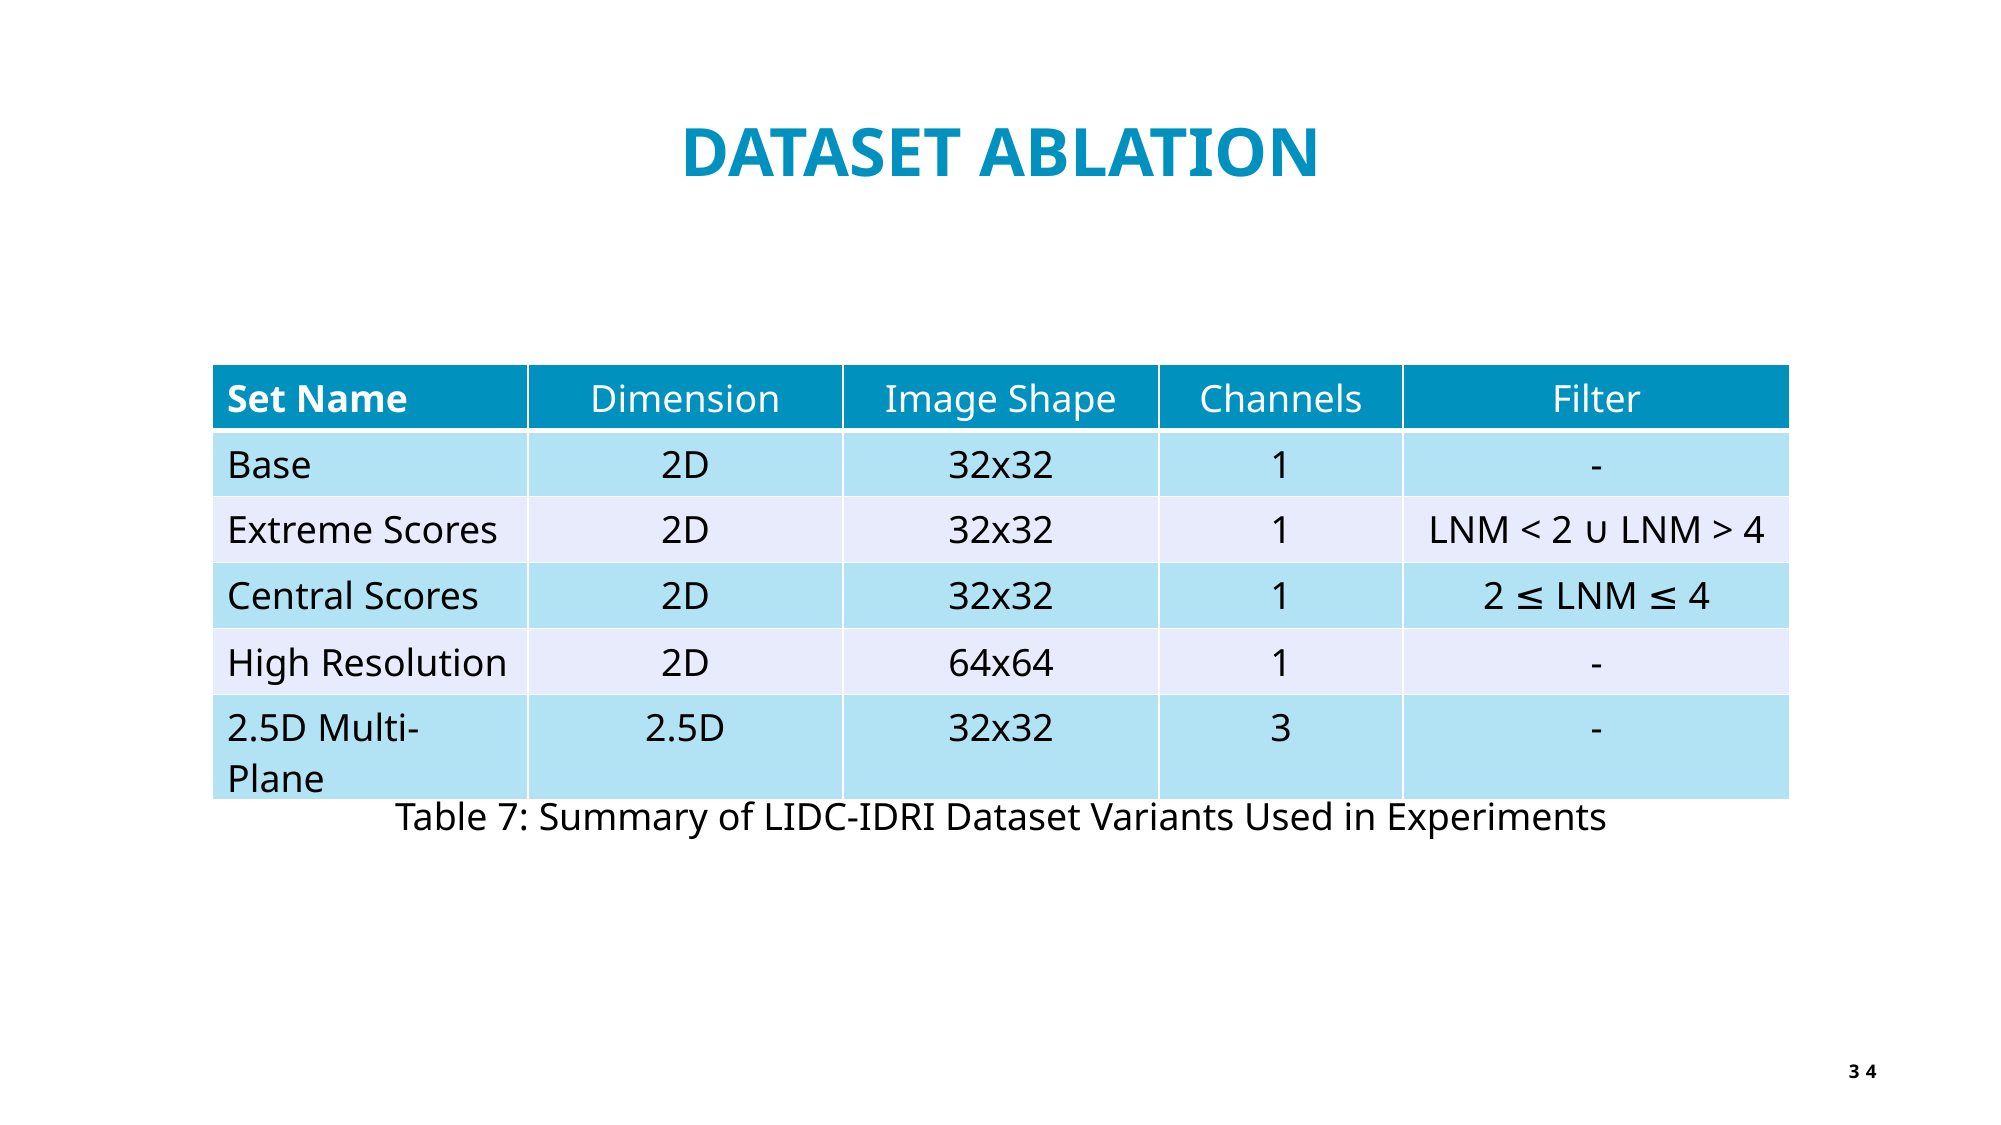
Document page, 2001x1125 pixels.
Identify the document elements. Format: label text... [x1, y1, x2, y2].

table_cell 2D [529, 433, 842, 496]
table_cell 2.5D Multi-Plane [213, 695, 527, 785]
table_cell 2D [529, 563, 842, 628]
table_cell 3 [1160, 695, 1402, 785]
table_cell LNM < 2 ∪ LNM > 4 [1404, 497, 1789, 562]
table_cell - [1404, 695, 1789, 785]
table_cell 32x32 [844, 497, 1158, 562]
table_cell 32x32 [844, 563, 1158, 628]
table_cell 2 ≤ LNM ≤ 4 [1404, 563, 1789, 628]
text_box Table 7: Summary of LIDC-IDRI Dataset Variants Used in Experiments [212, 785, 1791, 846]
table_cell Central Scores [213, 563, 527, 628]
table_cell 2D [529, 629, 842, 694]
table_cell 2D [529, 497, 842, 562]
table_cell 1 [1160, 629, 1402, 694]
table_cell Extreme Scores [213, 497, 527, 562]
table_cell - [1404, 433, 1789, 496]
table_cell - [1404, 629, 1789, 694]
table_header Image Shape [844, 365, 1158, 428]
table_cell High Resolution [213, 629, 527, 694]
table_header Channels [1160, 365, 1402, 428]
table_cell 1 [1160, 563, 1402, 628]
table_cell 1 [1160, 433, 1402, 496]
table_cell 64x64 [844, 629, 1158, 694]
text_box DATASET ABLATION [0, 102, 2000, 198]
table_header Set Name [213, 365, 527, 428]
table_header Filter [1404, 365, 1789, 428]
table_header Dimension [529, 365, 842, 428]
table_cell Base [213, 433, 527, 496]
table_cell 1 [1160, 497, 1402, 562]
table_cell 32x32 [844, 433, 1158, 496]
table_cell 32x32 [844, 695, 1158, 785]
slide_number 34 [1772, 1042, 1892, 1103]
table_cell 2.5D [529, 695, 842, 785]
